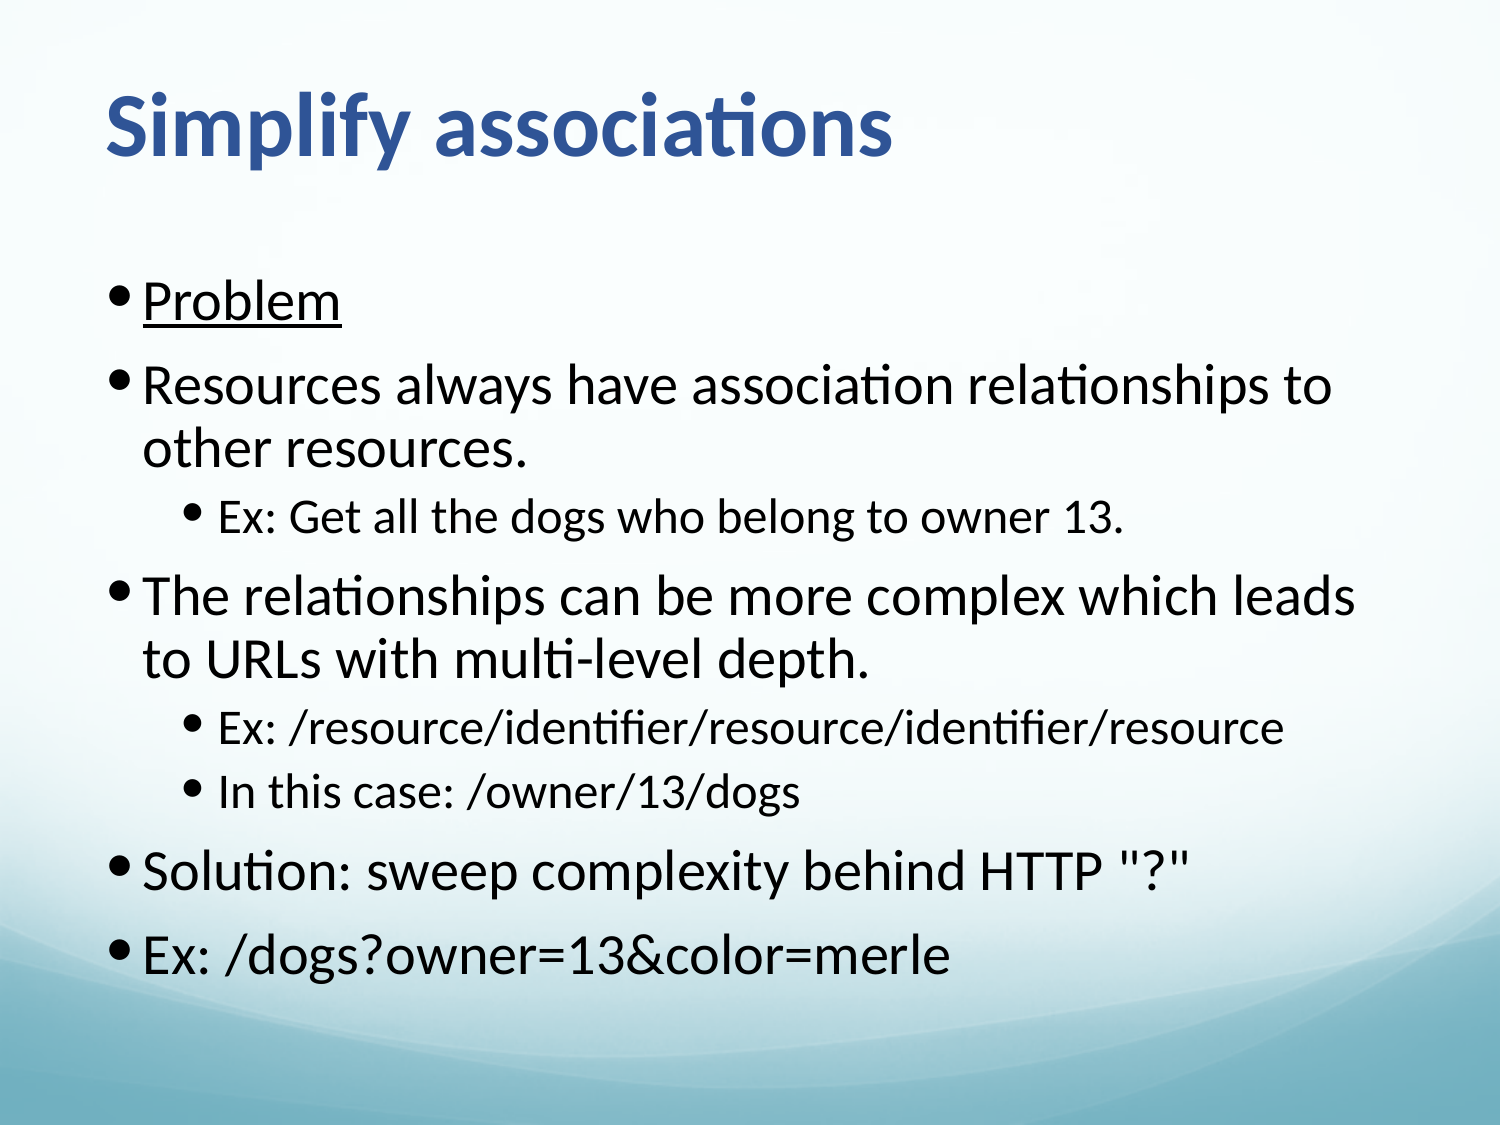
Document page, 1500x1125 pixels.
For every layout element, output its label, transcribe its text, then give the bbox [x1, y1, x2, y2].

list Problem Resources always have association relationships to other resources. Ex: Get all the dogs who belong to owner 13. The relationships can be more complex which leads to URLs with multi-level depth. Ex: /resource/identifier/resource/identifier/resource In this case: /owner/13/dogs Solution: sweep complexity behind HTTP "?" Ex: /dogs?owner=13&color=merle [90, 262, 1410, 975]
title Simplify associations [90, 17, 1410, 237]
